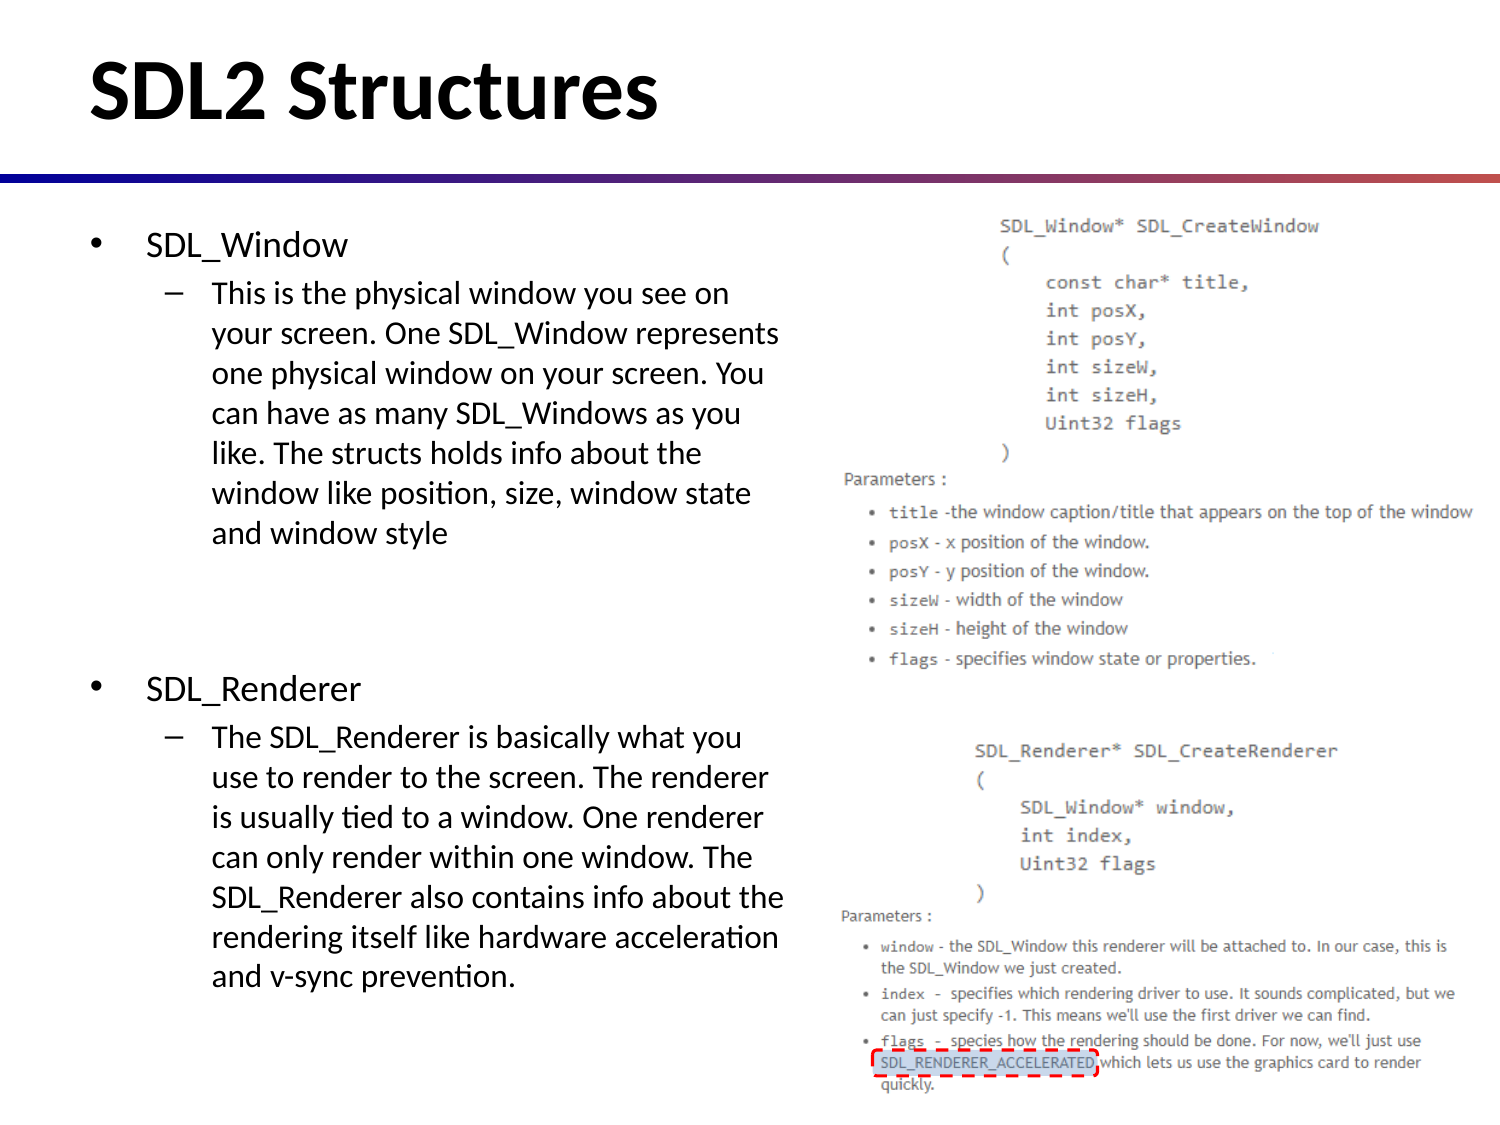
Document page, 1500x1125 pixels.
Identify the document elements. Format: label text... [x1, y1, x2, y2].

title SDL2 Structures [75, 24, 1438, 150]
picture [838, 208, 1483, 677]
picture [837, 737, 1461, 1103]
list SDL_Window This is the physical window you see on your screen. One SDL_Window represents one physical window on your screen. You can have as many SDL_Windows as you like. The structs holds info about the window like position, size, window state and window style SDL_Renderer The SDL_Renderer is basically what you use to render to the screen. The renderer is usually tied to a window. One renderer can only render within one window. The SDL_Renderer also contains info about the rendering itself like hardware acceleration and v-sync prevention. [75, 212, 813, 1025]
